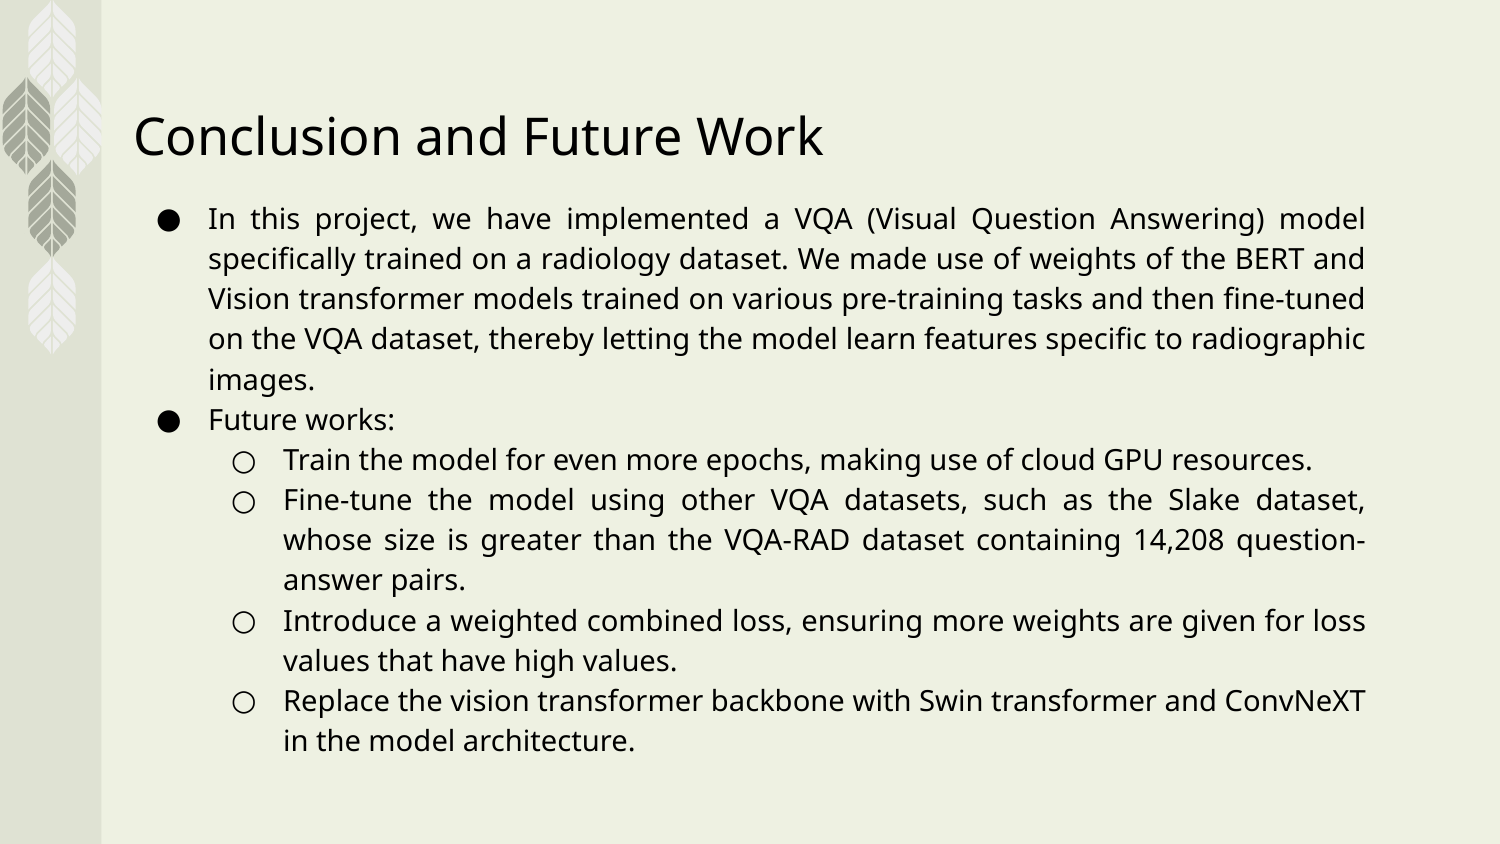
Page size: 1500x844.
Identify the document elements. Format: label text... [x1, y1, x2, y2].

title Conclusion and Future Work [118, 88, 1382, 180]
list In this project, we have implemented a VQA (Visual Question Answering) model specifically trained on a radiology dataset. We made use of weights of the BERT and Vision transformer models trained on various pre-training tasks and then fine-tuned on the VQA dataset, thereby letting the model learn features specific to radiographic images. Future works: Train the model for even more epochs, making use of cloud GPU resources. Fine-tune the model using other VQA datasets, such as the Slake dataset, whose size is greater than the VQA-RAD dataset containing 14,208 question-answer pairs. Introduce a weighted combined loss, ensuring more weights are given for loss values that have high values. Replace the vision transformer backbone with Swin transformer and ConvNeXT in the model architecture. [118, 180, 1382, 778]
